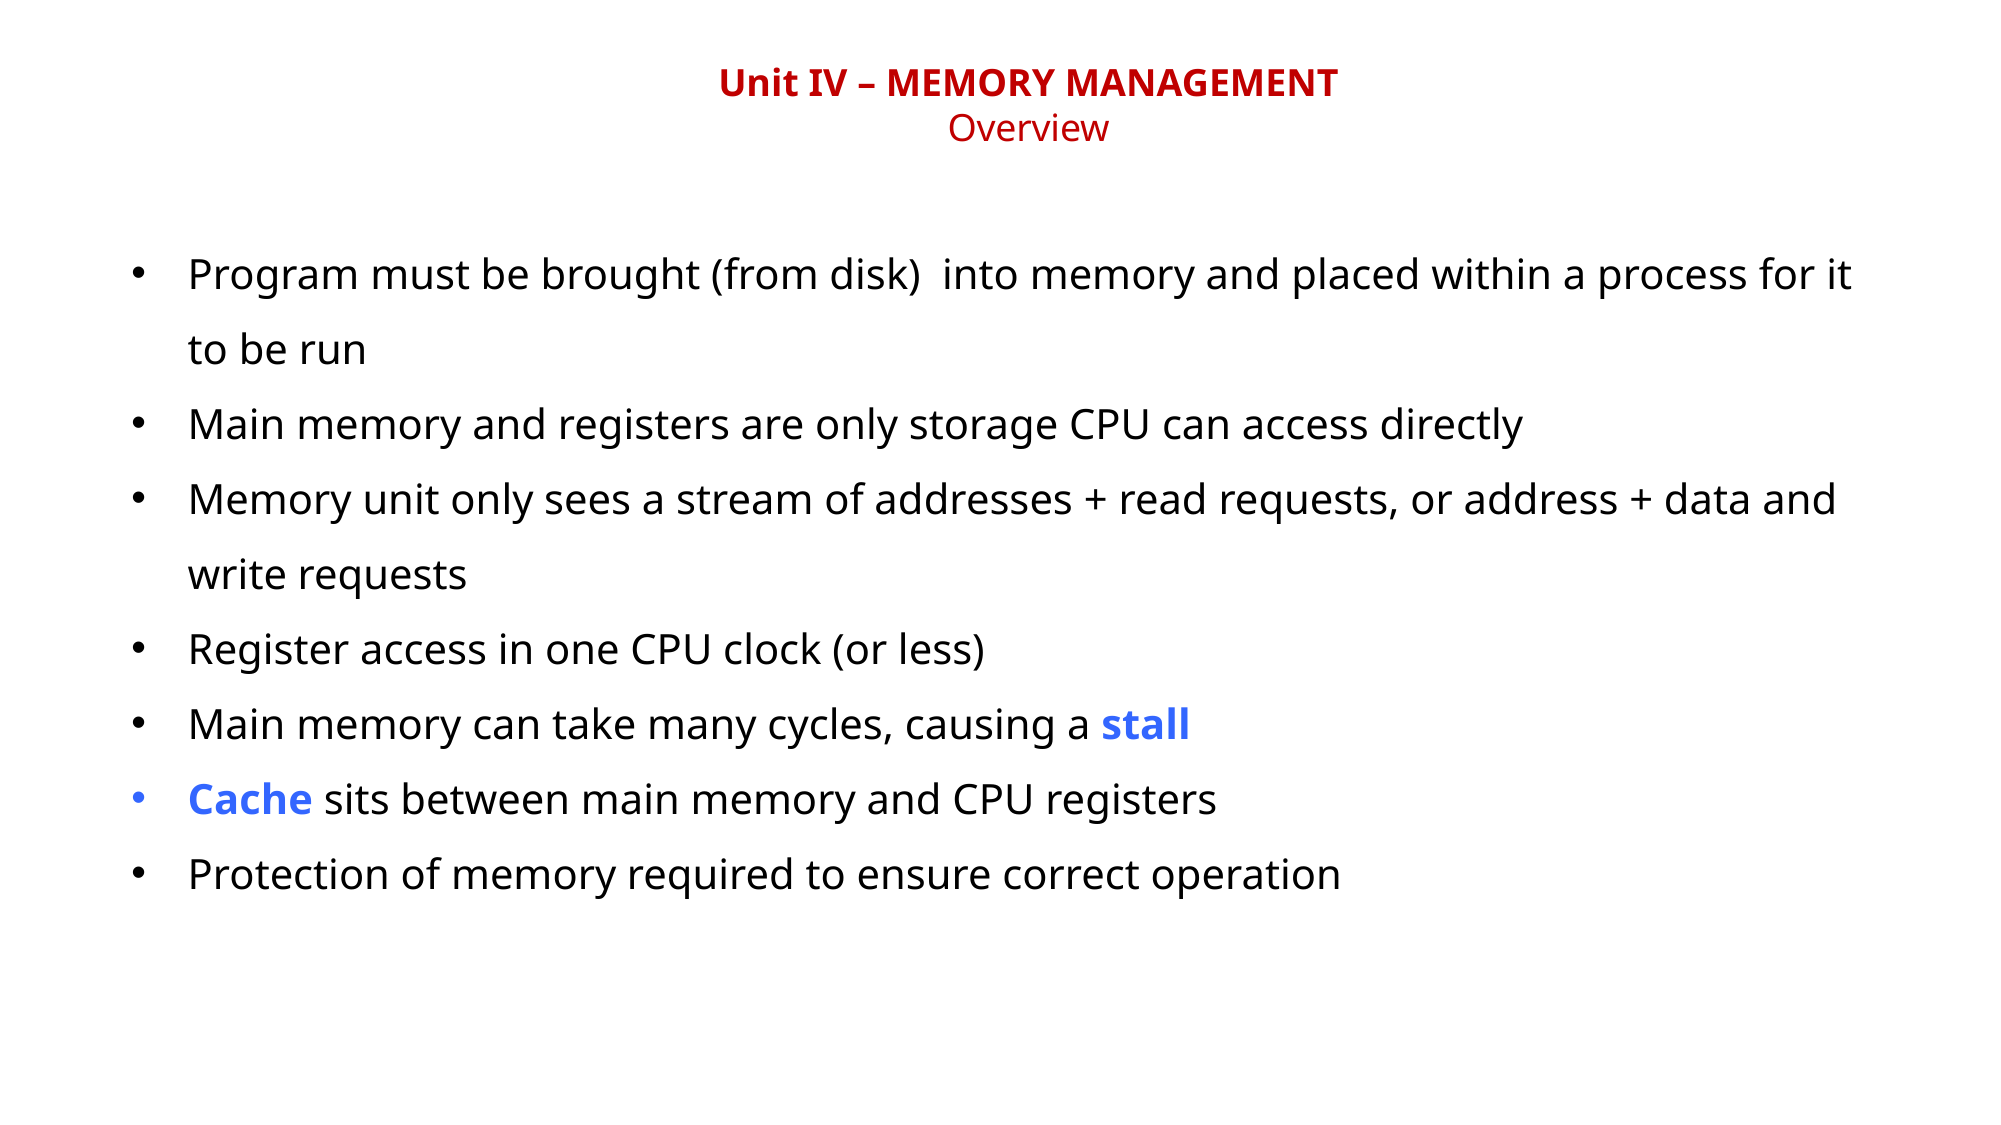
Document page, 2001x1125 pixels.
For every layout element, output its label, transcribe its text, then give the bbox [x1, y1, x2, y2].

text_box Unit IV – MEMORY MANAGEMENT Overview [340, 51, 1717, 157]
text_box Program must be brought (from disk) into memory and placed within a process for it to be run Main memory and registers are only storage CPU can access directly Memory unit only sees a stream of addresses + read requests, or address + data and write requests Register access in one CPU clock (or less) Main memory can take many cycles, causing a stall Cache sits between main memory and CPU registers Protection of memory required to ensure correct operation [116, 215, 1884, 905]
